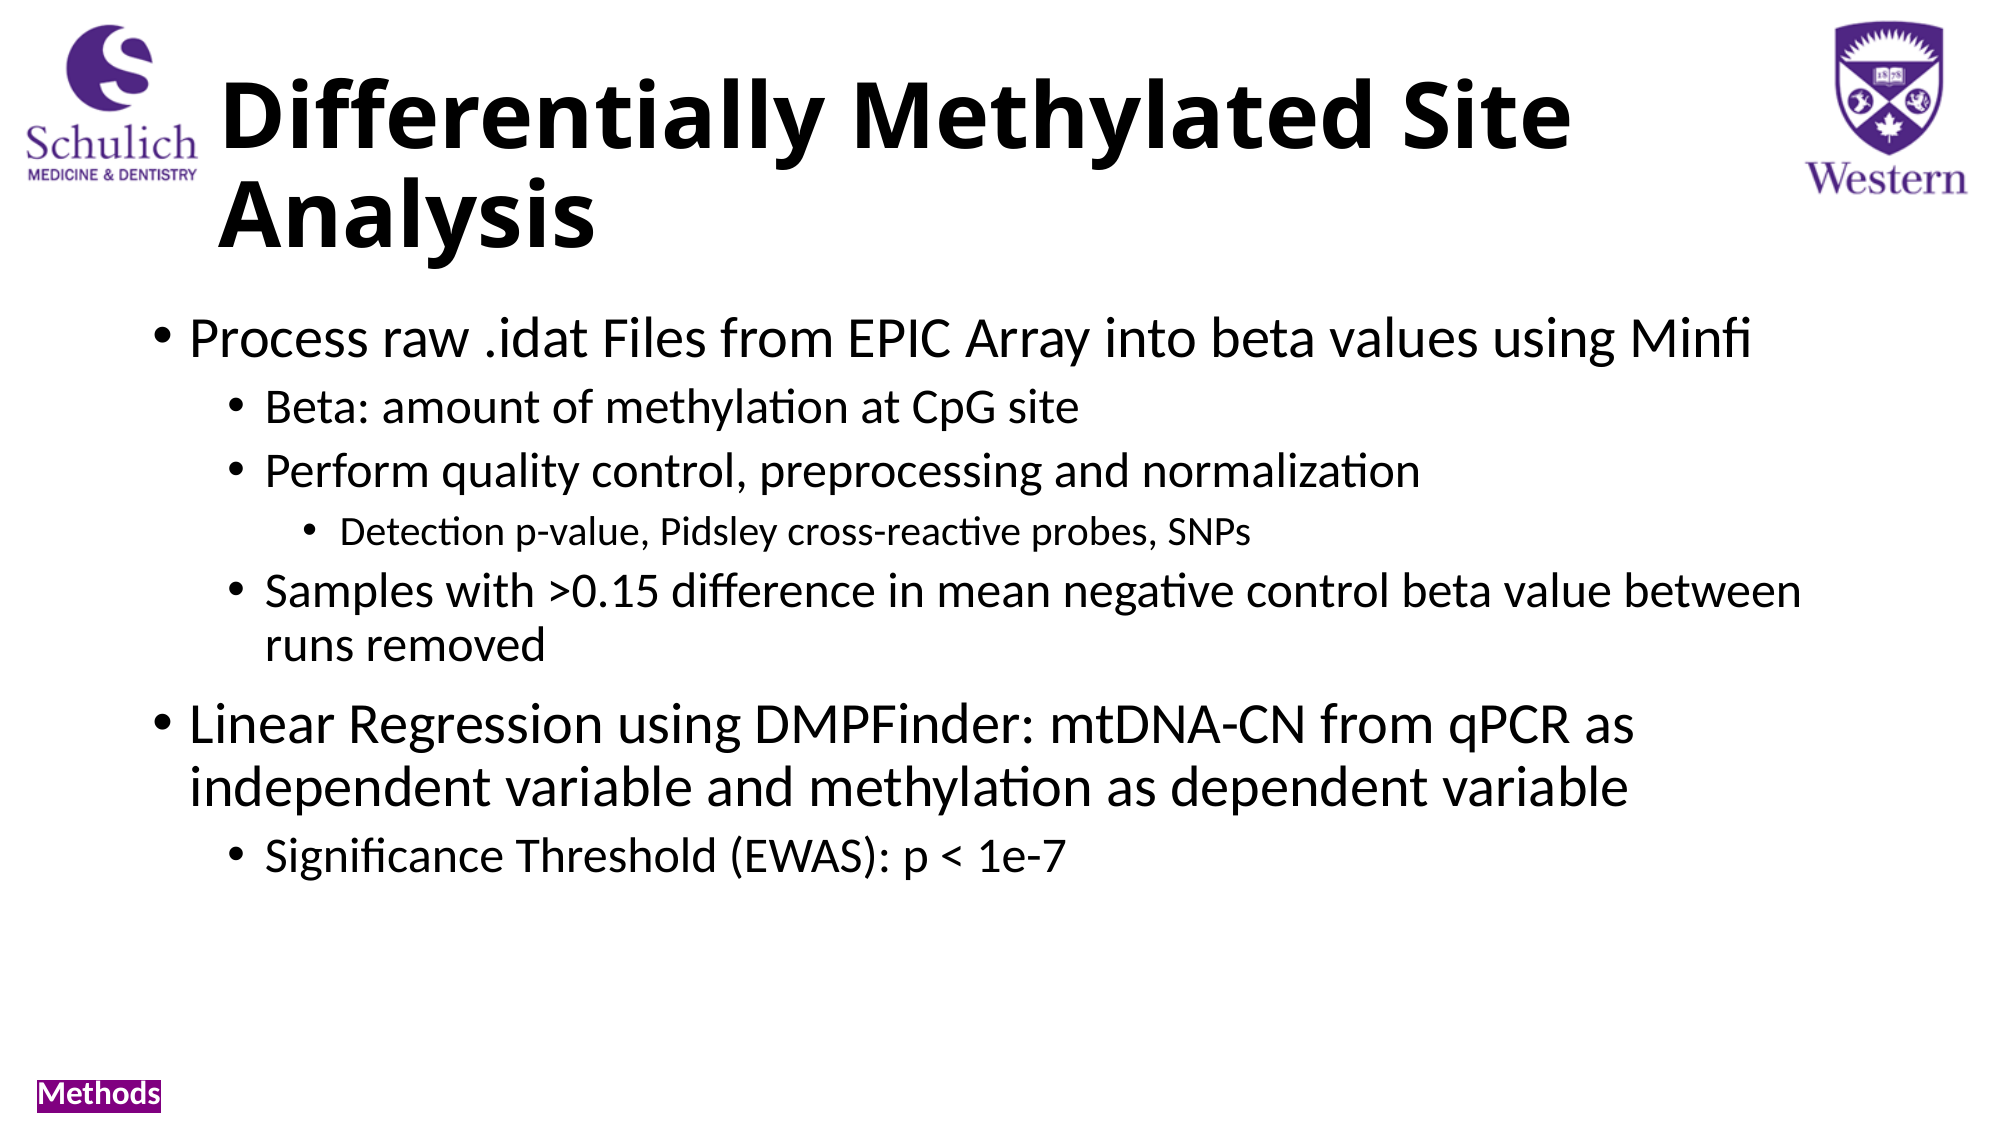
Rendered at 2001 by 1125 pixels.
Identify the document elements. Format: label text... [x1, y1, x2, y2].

list Process raw .idat Files from EPIC Array into beta values using Minfi Beta: amount of methylation at CpG site Perform quality control, preprocessing and normalization Detection p-value, Pidsley cross-reactive probes, SNPs Samples with >0.15 difference in mean negative control beta value between runs removed Linear Regression using DMPFinder: mtDNA-CN from qPCR as independent variable and methylation as dependent variable Significance Threshold (EWAS): p < 1e-7 [137, 299, 1863, 1014]
title Differentially Methylated Site Analysis [204, 59, 1800, 278]
text_box Methods [22, 1064, 438, 1119]
picture [1799, 15, 1975, 202]
picture [25, 20, 204, 194]
